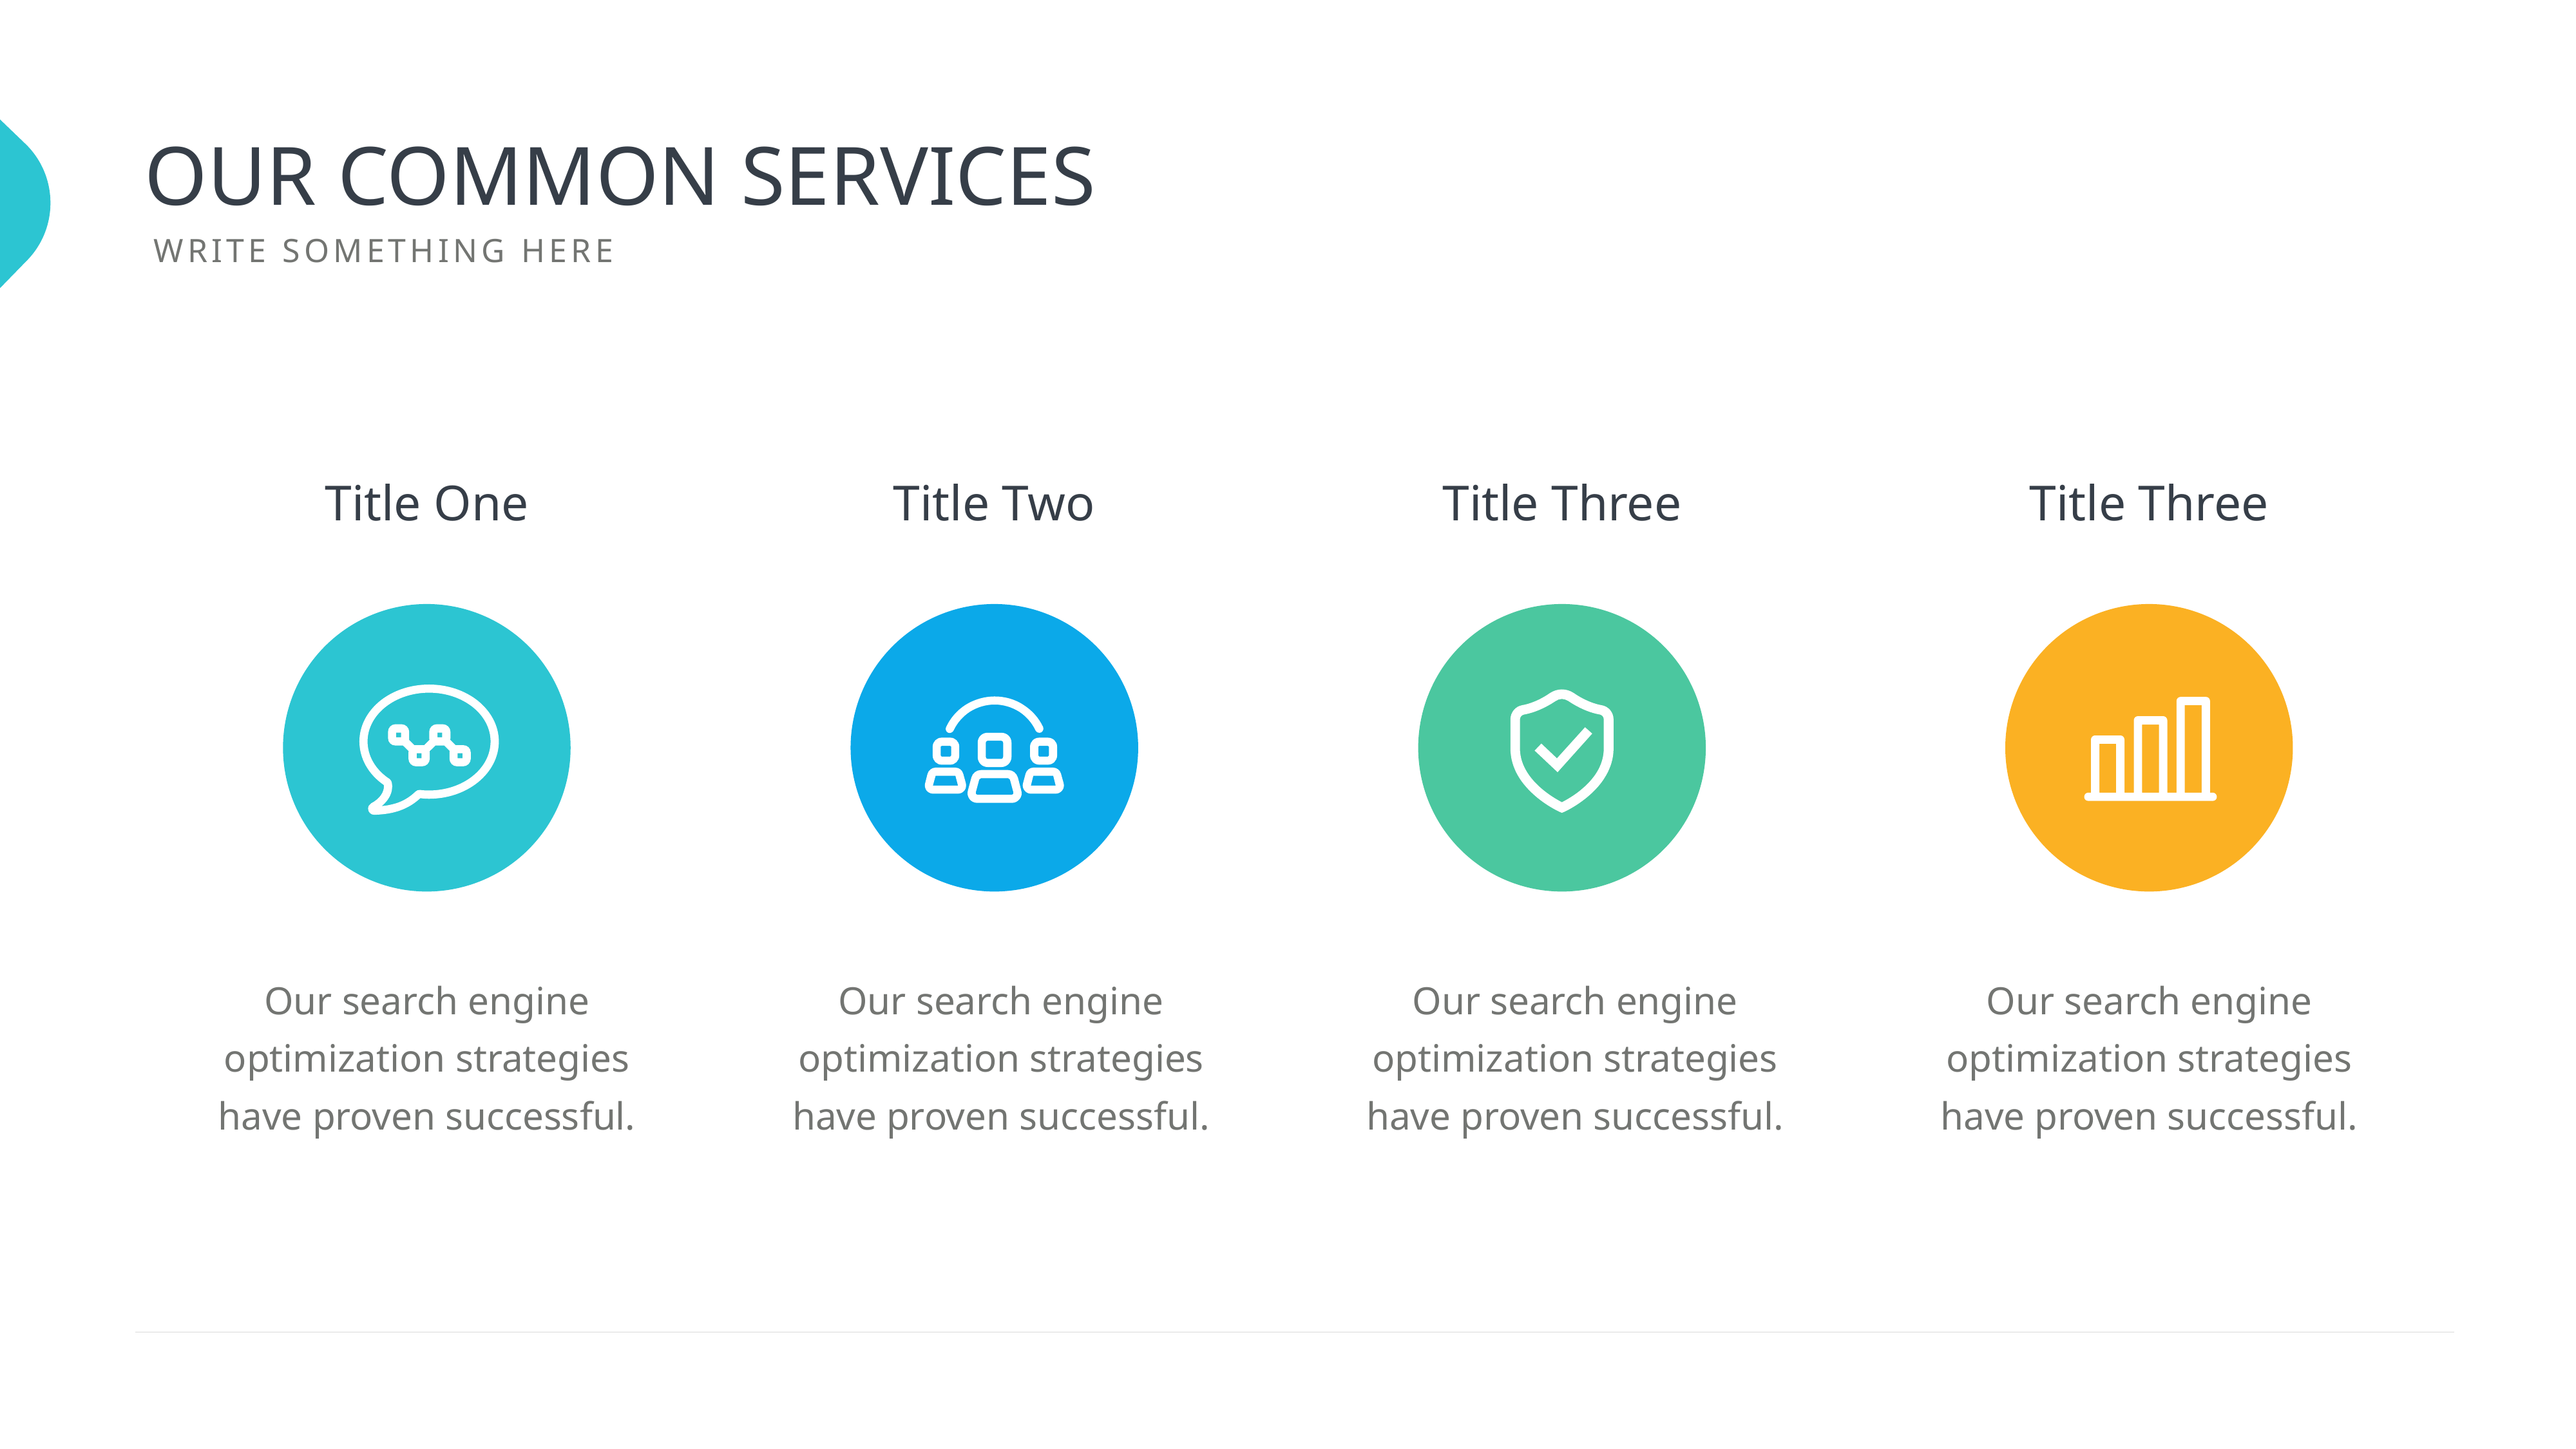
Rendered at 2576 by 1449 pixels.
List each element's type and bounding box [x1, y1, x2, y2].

text_box [169, 468, 2407, 1139]
text_box [1510, 689, 1614, 813]
text_box [359, 684, 499, 815]
text_box [135, 119, 1688, 274]
text_box [924, 696, 1065, 803]
text_box [0, 118, 52, 289]
